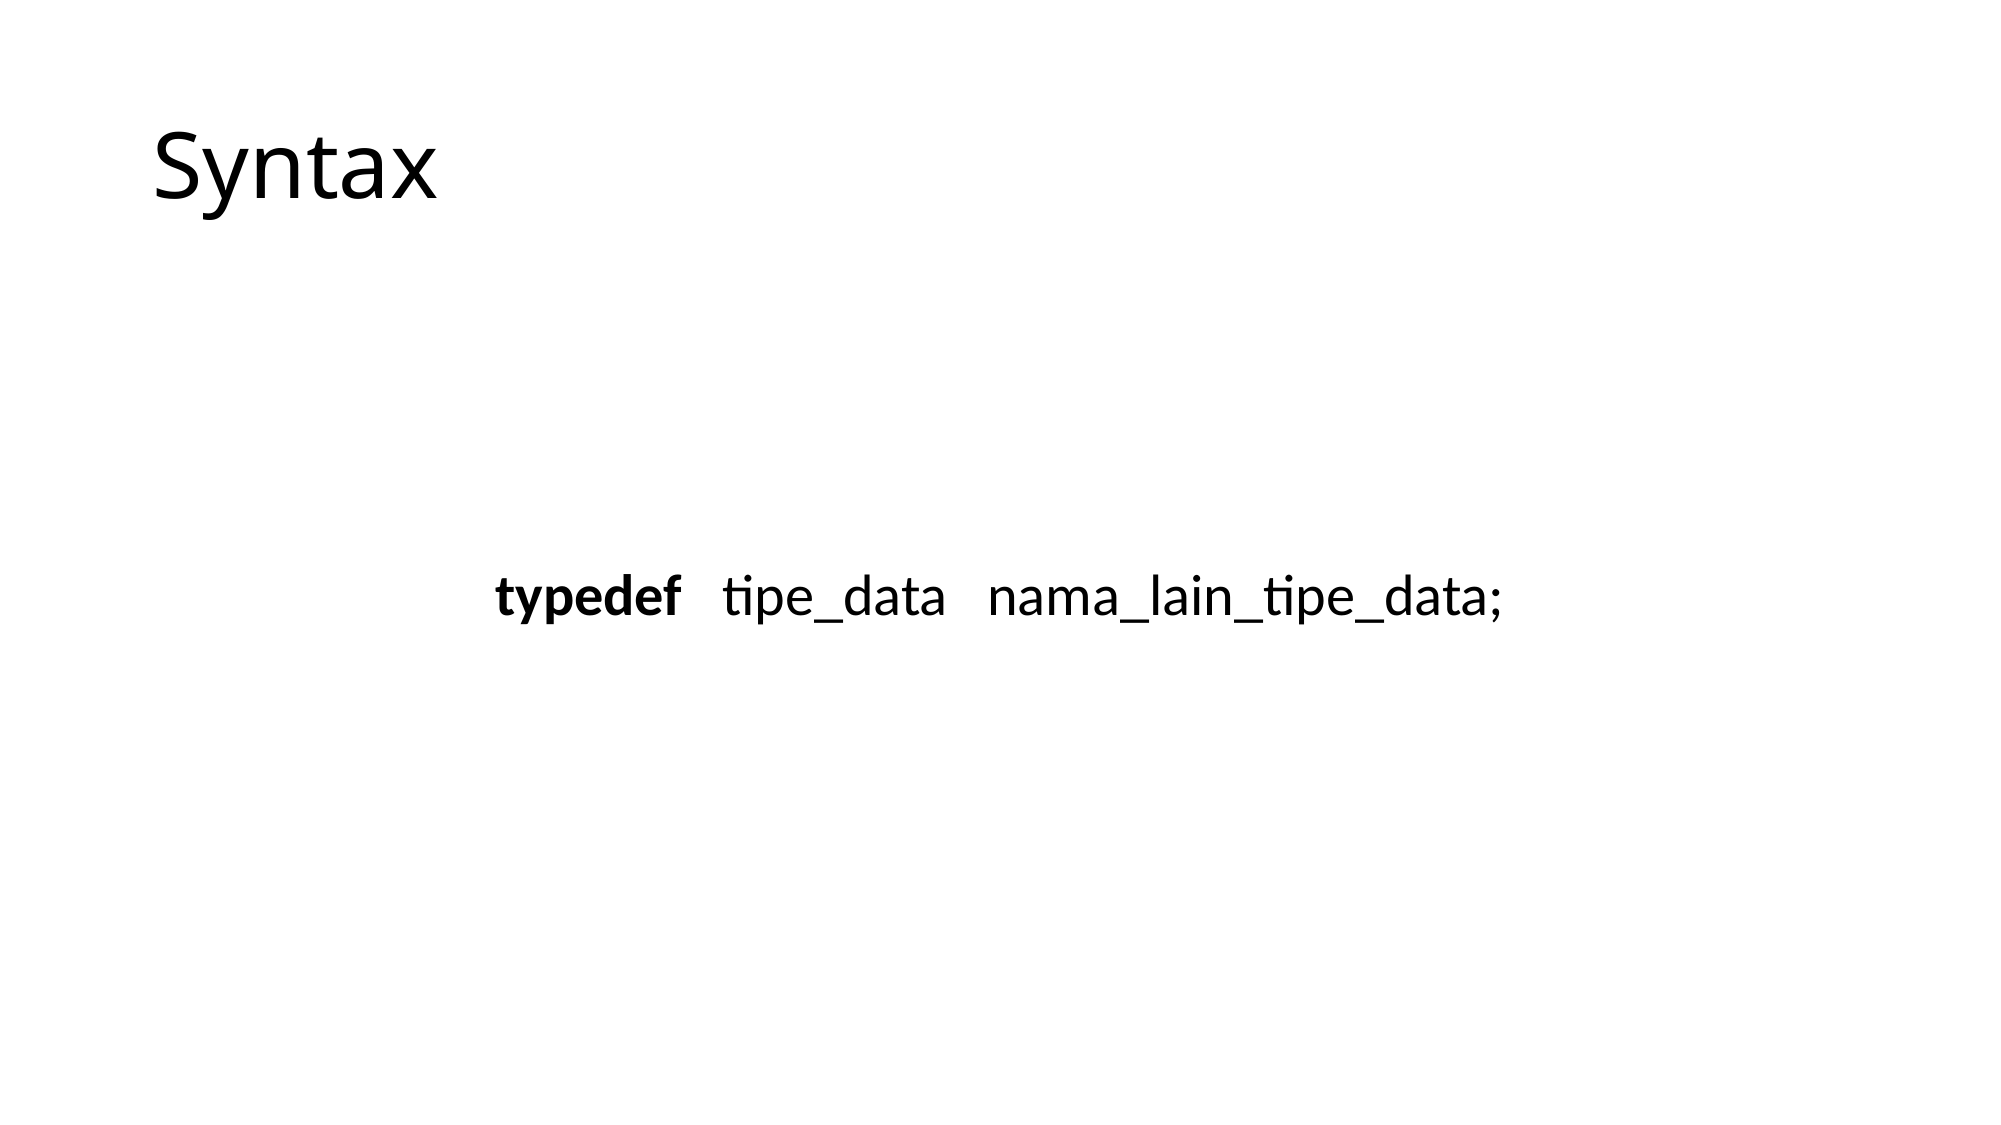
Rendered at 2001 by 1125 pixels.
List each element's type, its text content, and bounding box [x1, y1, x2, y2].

list typedef tipe_data nama_lain_tipe_data; [137, 299, 1863, 1014]
title Syntax [137, 59, 1863, 278]
